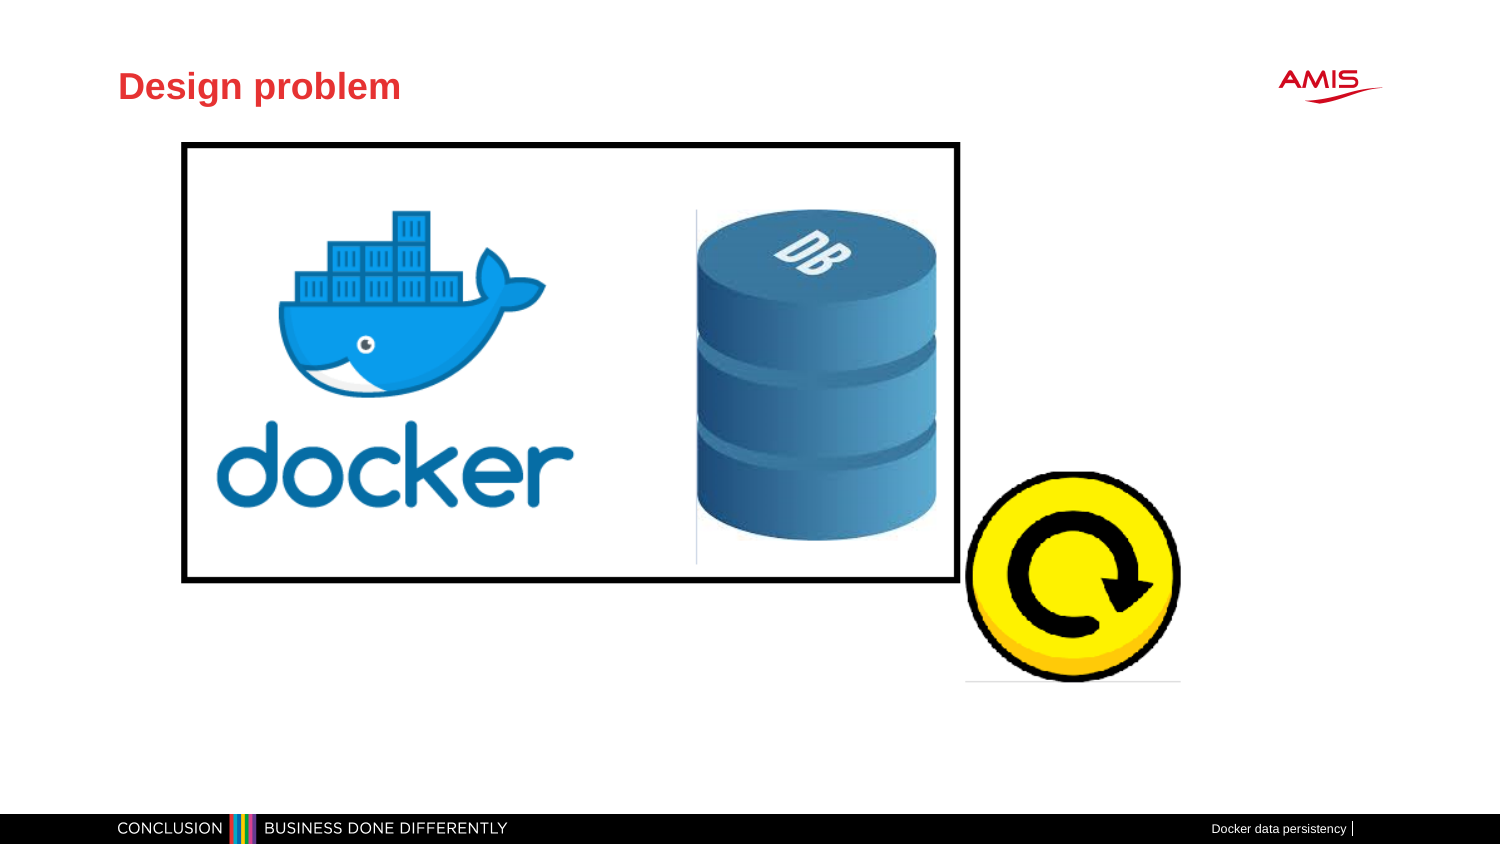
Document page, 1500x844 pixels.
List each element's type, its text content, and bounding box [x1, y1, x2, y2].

footer Docker data persistency [814, 820, 1347, 839]
picture [239, 814, 1500, 844]
picture [180, 142, 1266, 784]
picture [1205, 58, 1388, 106]
picture [0, 814, 236, 844]
title Design problem [118, 47, 1205, 130]
